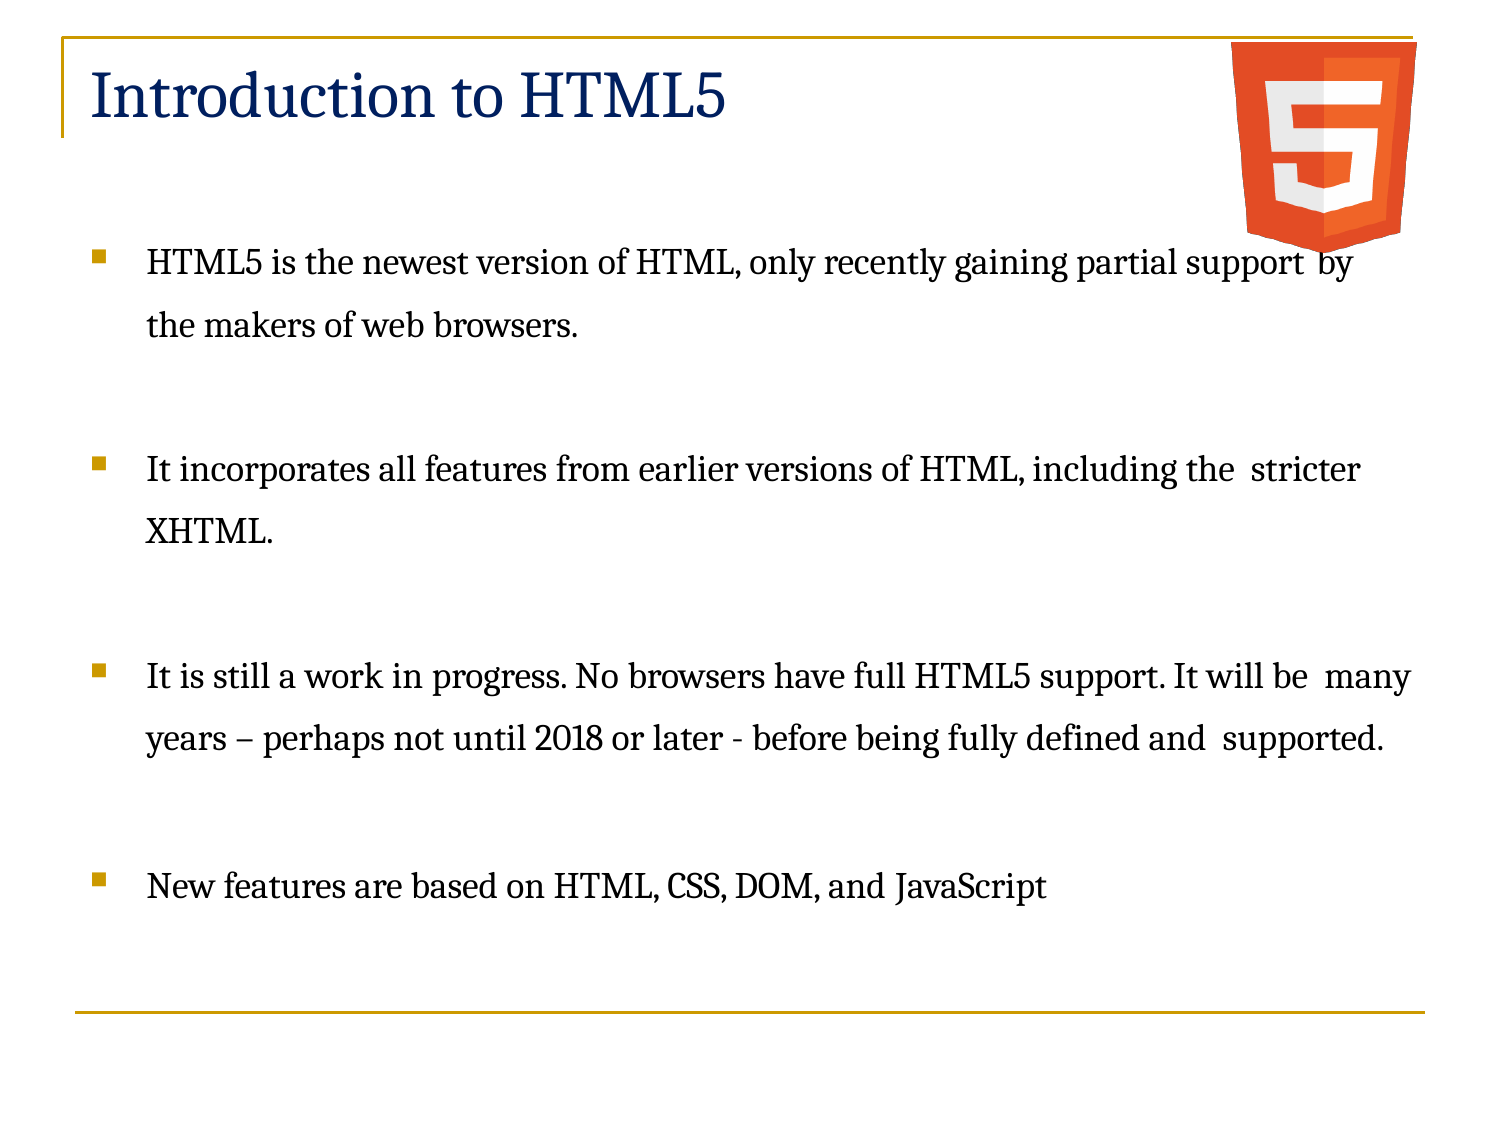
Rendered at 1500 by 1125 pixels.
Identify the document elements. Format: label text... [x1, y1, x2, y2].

text_box HTML5 is the newest version of HTML, only recently gaining partial support by the makers of web browsers. It incorporates all features from earlier versions of HTML, including the stricter XHTML. It is still a work in progress. No browsers have full HTML5 support. It will be many years – perhaps not until 2018 or later - before being fully defined and supported. New features are based on HTML, CSS, DOM, and JavaScript [87, 217, 1413, 906]
title Introduction to HTML5 [87, 49, 754, 217]
text_box [1218, 42, 1429, 253]
